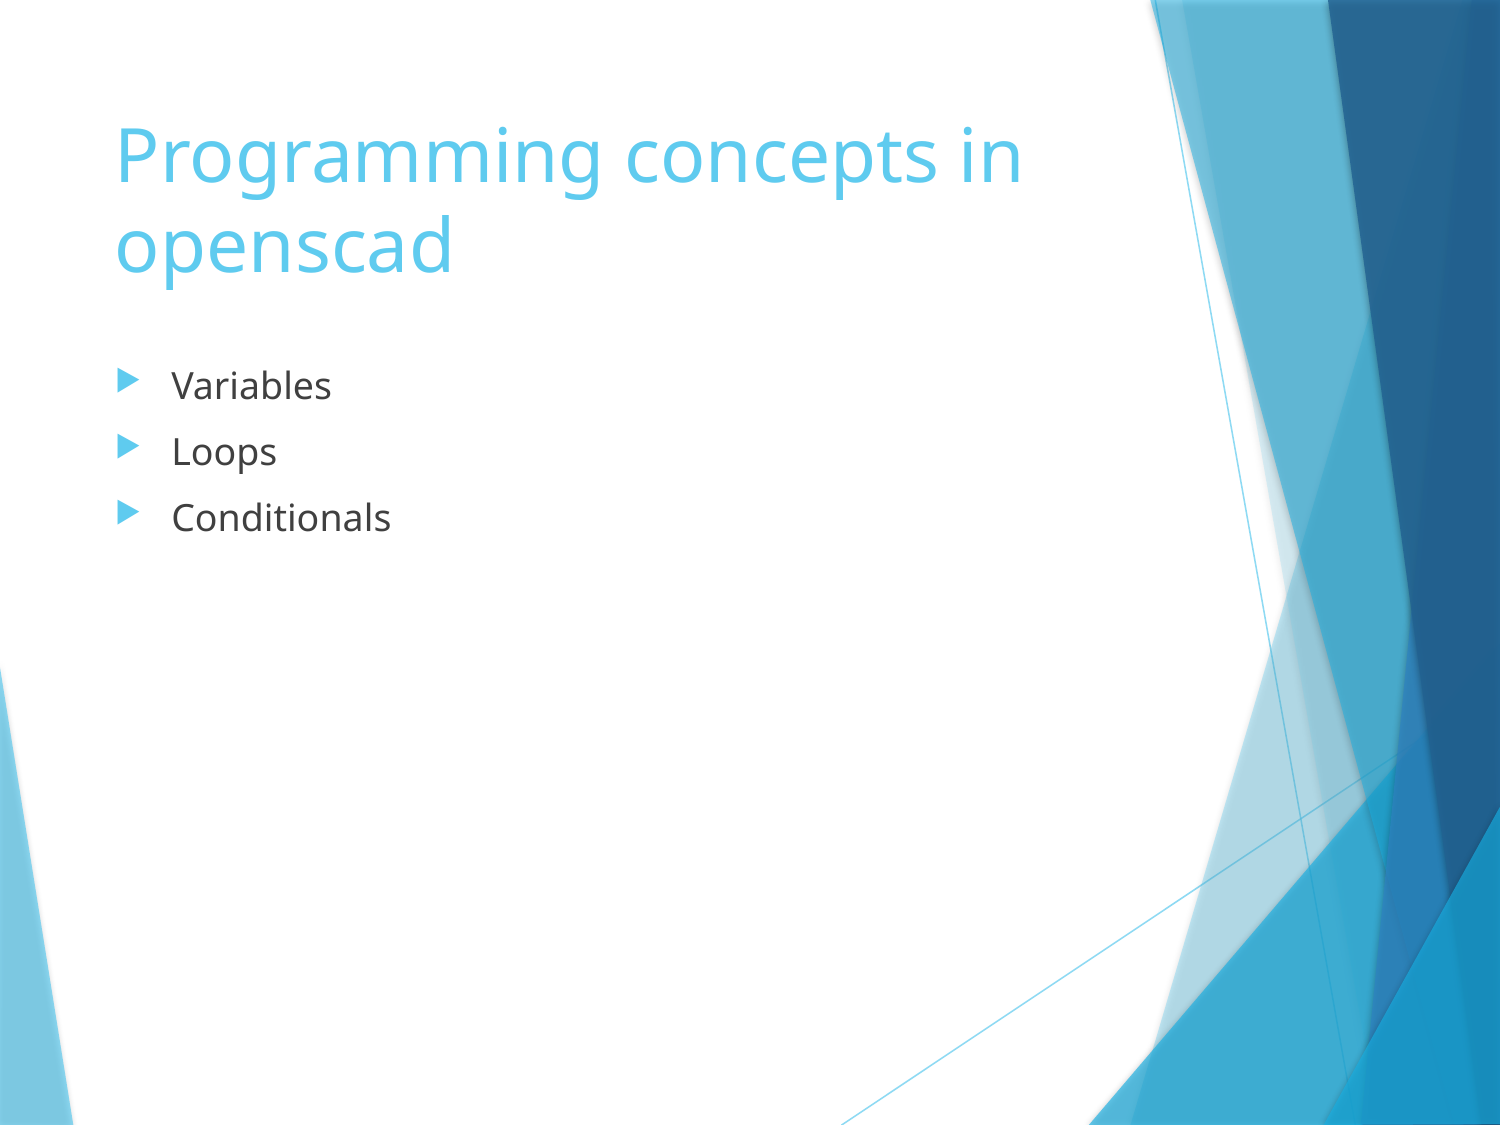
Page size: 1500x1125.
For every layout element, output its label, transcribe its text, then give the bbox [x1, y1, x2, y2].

list Variables Loops Conditionals [99, 354, 1142, 992]
title Programming concepts in openscad [99, 99, 1142, 317]
